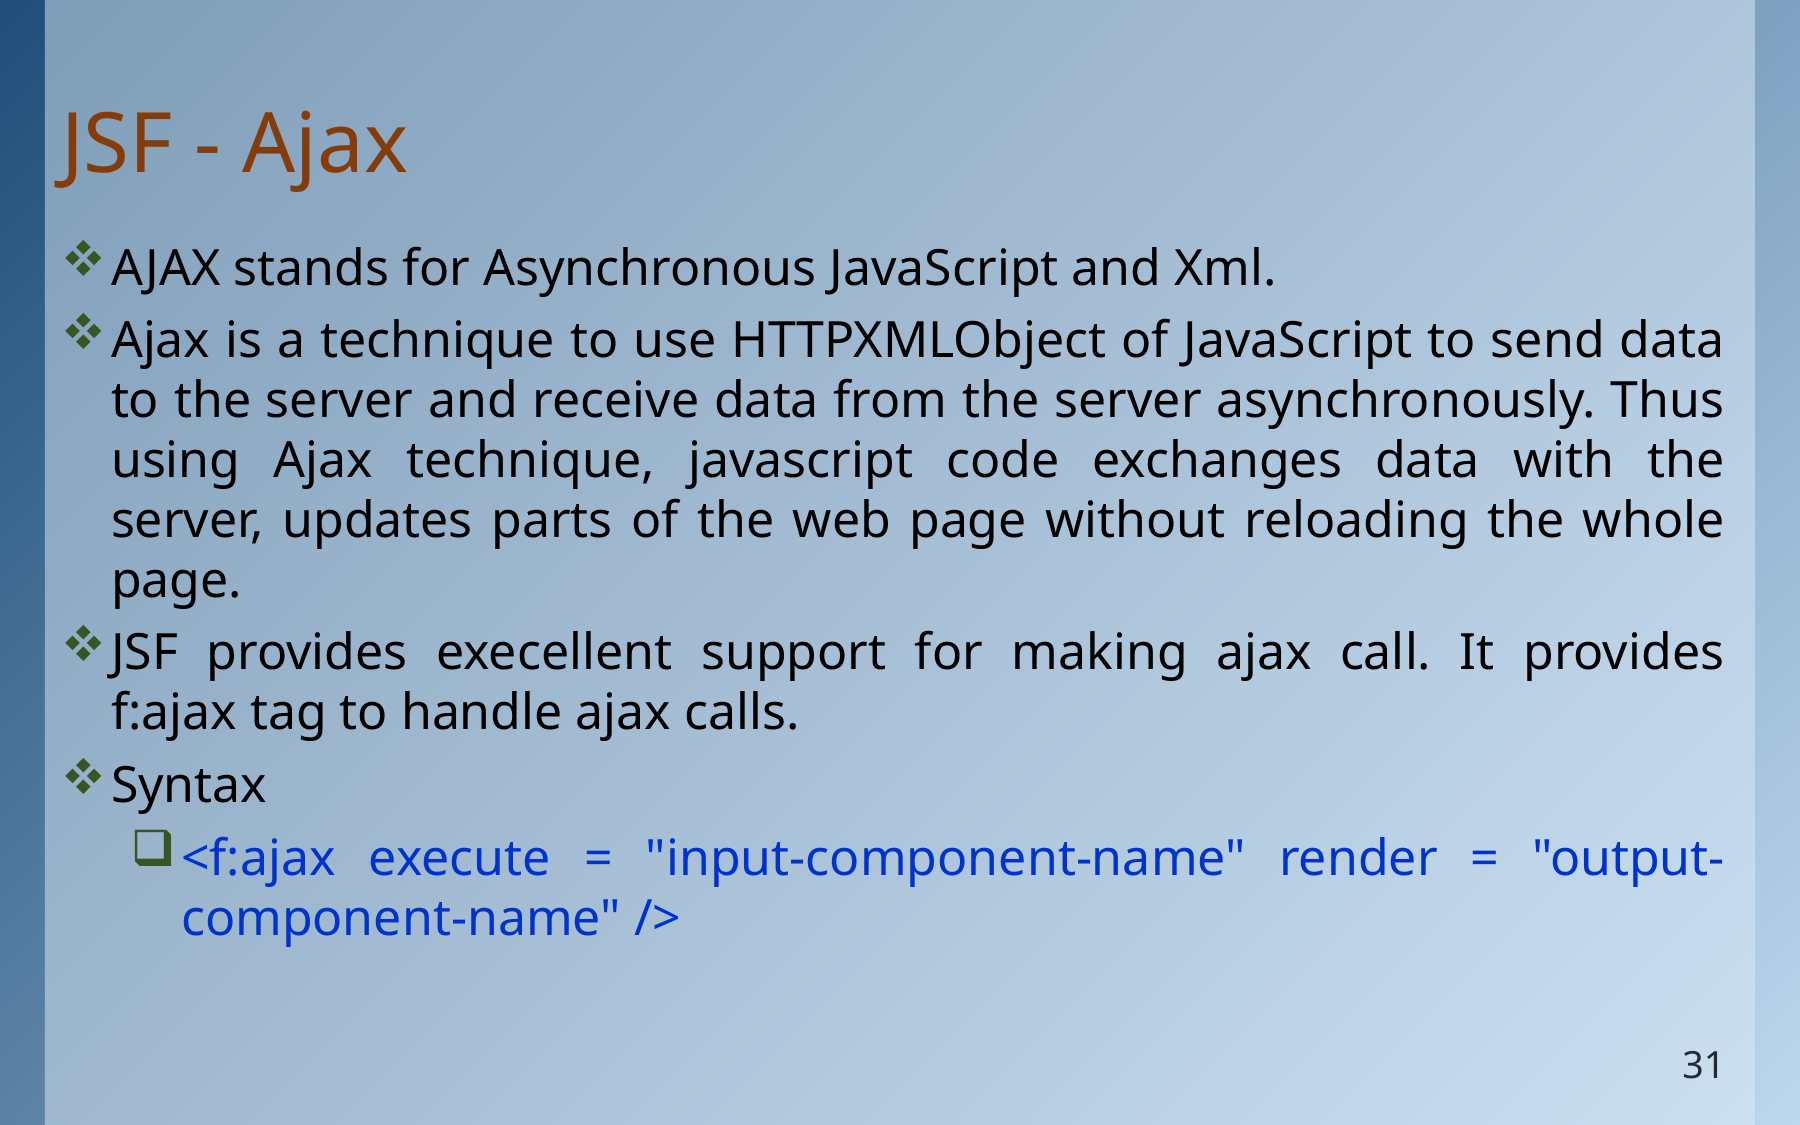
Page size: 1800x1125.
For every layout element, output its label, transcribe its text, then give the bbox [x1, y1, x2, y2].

slide_number 31 [1581, 1050, 1746, 1103]
list AJAX stands for Asynchronous JavaScript and Xml. Ajax is a technique to use HTTPXMLObject of JavaScript to send data to the server and receive data from the server asynchronously. Thus using Ajax technique, javascript code exchanges data with the server, updates parts of the web page without reloading the whole page. JSF provides execellent support for making ajax call. It provides f:ajax tag to handle ajax calls. Syntax <f:ajax execute = "input-component-name" render = "output-component-name" /> [40, 224, 1746, 1025]
title JSF - Ajax [40, 12, 1746, 200]
